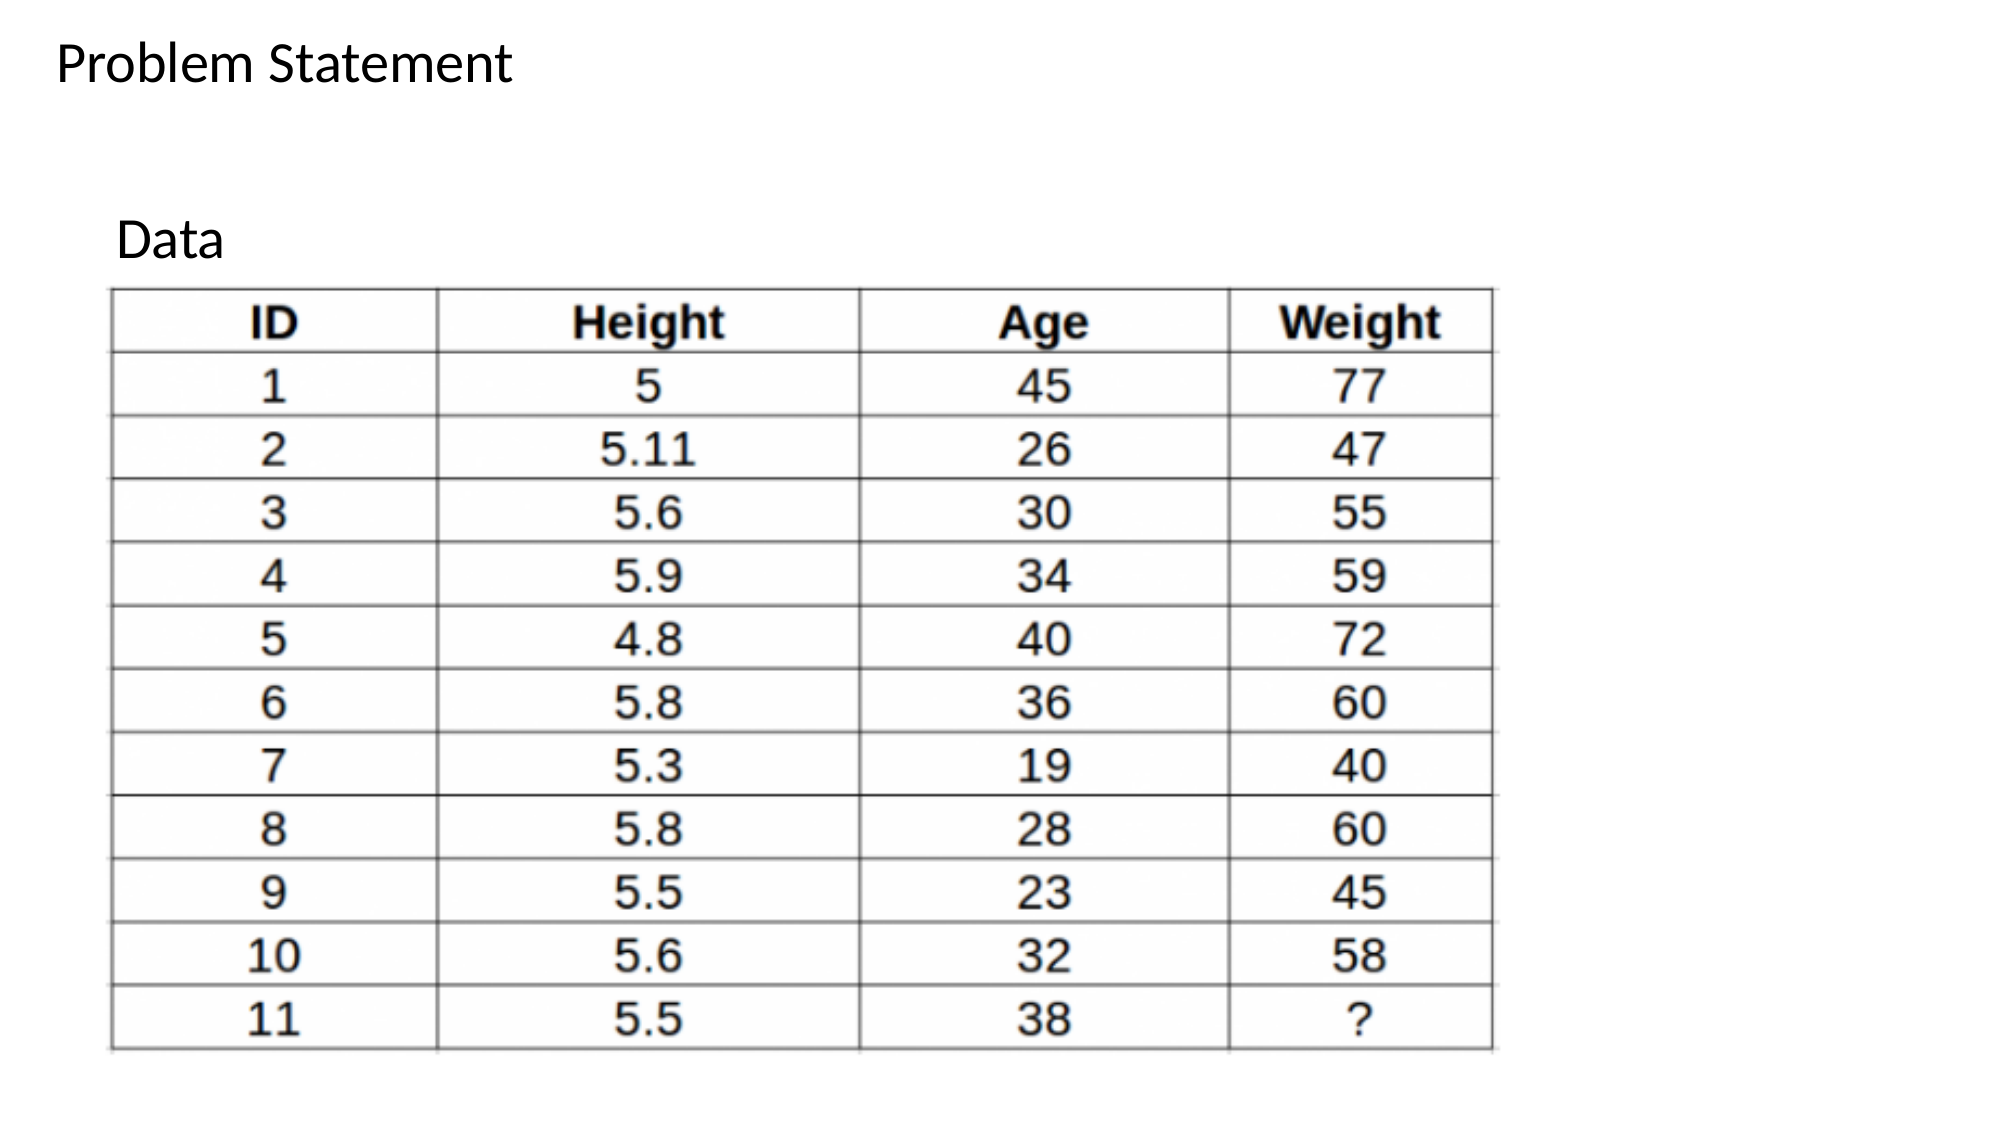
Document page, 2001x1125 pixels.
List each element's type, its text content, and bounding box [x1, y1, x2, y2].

text_box Data [101, 193, 241, 278]
text_box Problem Statement [41, 16, 530, 102]
picture [100, 278, 1507, 1066]
